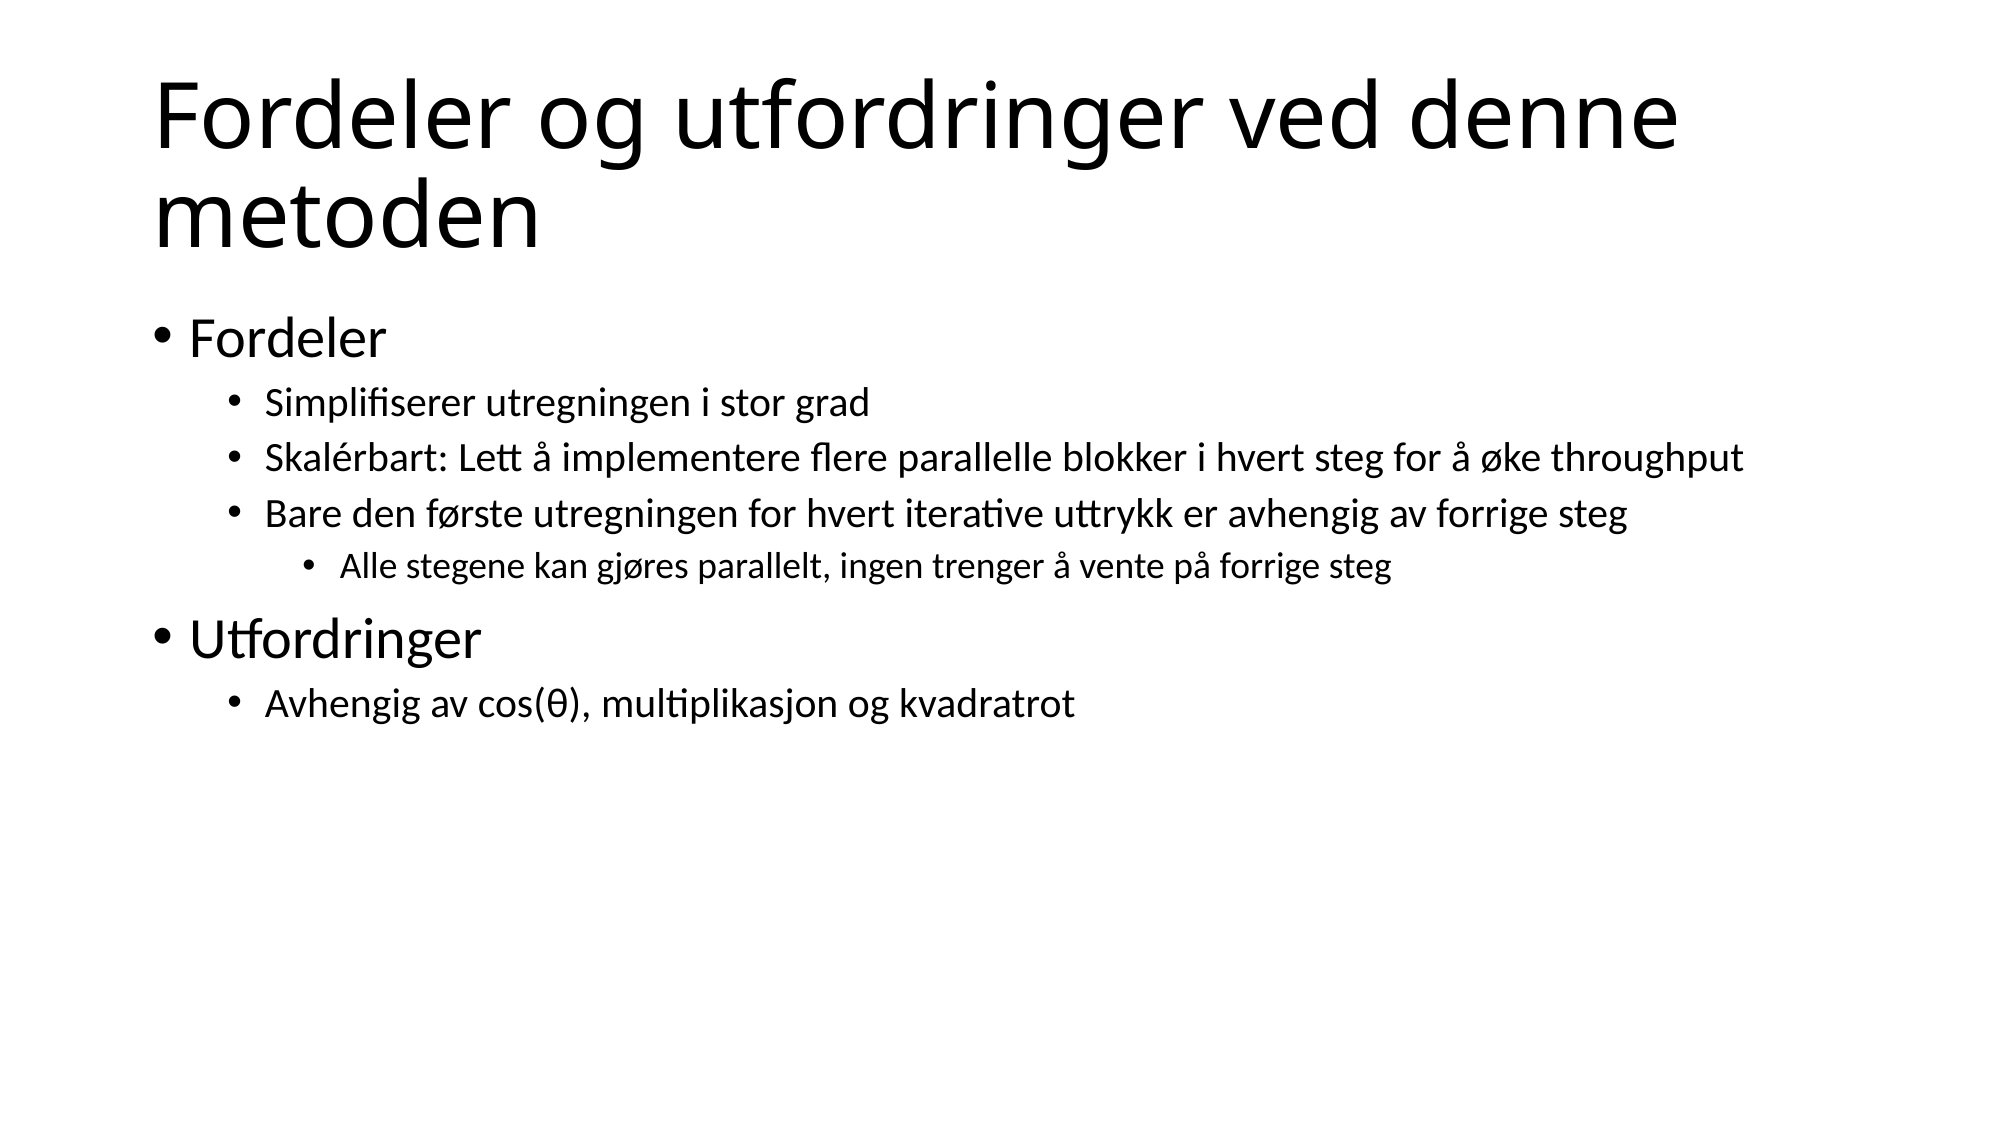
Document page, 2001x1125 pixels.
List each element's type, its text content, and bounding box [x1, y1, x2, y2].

title Fordeler og utfordringer ved denne metoden [137, 59, 1863, 278]
list Fordeler Simplifiserer utregningen i stor grad Skalérbart: Lett å implementere flere parallelle blokker i hvert steg for å øke throughput Bare den første utregningen for hvert iterative uttrykk er avhengig av forrige steg Alle stegene kan gjøres parallelt, ingen trenger å vente på forrige steg Utfordringer Avhengig av cos(θ), multiplikasjon og kvadratrot [137, 299, 1863, 1014]
